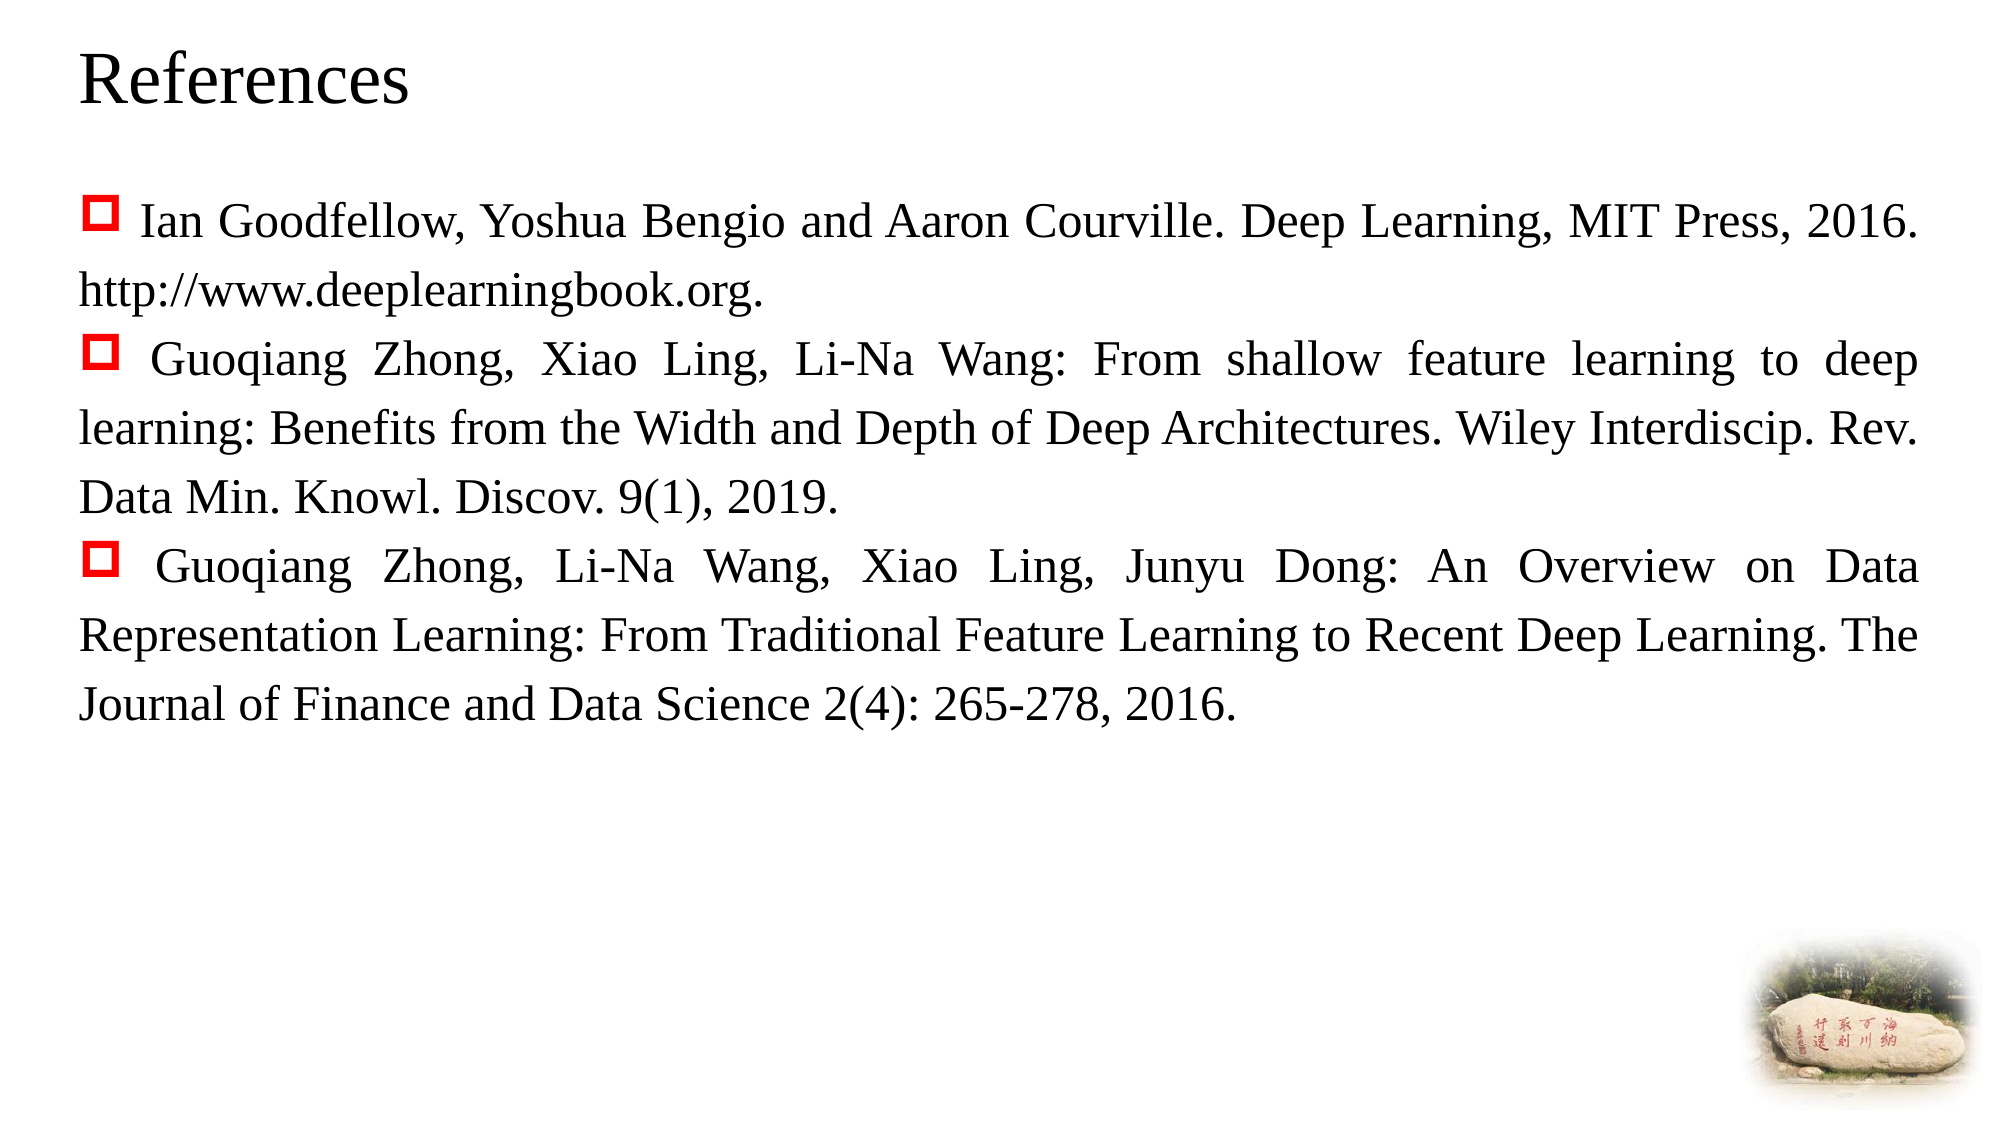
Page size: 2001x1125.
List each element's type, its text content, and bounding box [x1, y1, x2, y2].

list Ian Goodfellow, Yoshua Bengio and Aaron Courville. Deep Learning, MIT Press, 2016. http://www.deeplearningbook.org. Guoqiang Zhong, Xiao Ling, Li-Na Wang: From shallow feature learning to deep learning: Benefits from the Width and Depth of Deep Architectures. Wiley Interdiscip. Rev. Data Min. Knowl. Discov. 9(1), 2019. Guoqiang Zhong, Li-Na Wang, Xiao Ling, Junyu Dong: An Overview on Data Representation Learning: From Traditional Feature Learning to Recent Deep Learning. The Journal of Finance and Data Science 2(4): 265-278, 2016. [63, 171, 1936, 1014]
title References [63, 21, 1789, 142]
picture [1740, 925, 1985, 1110]
